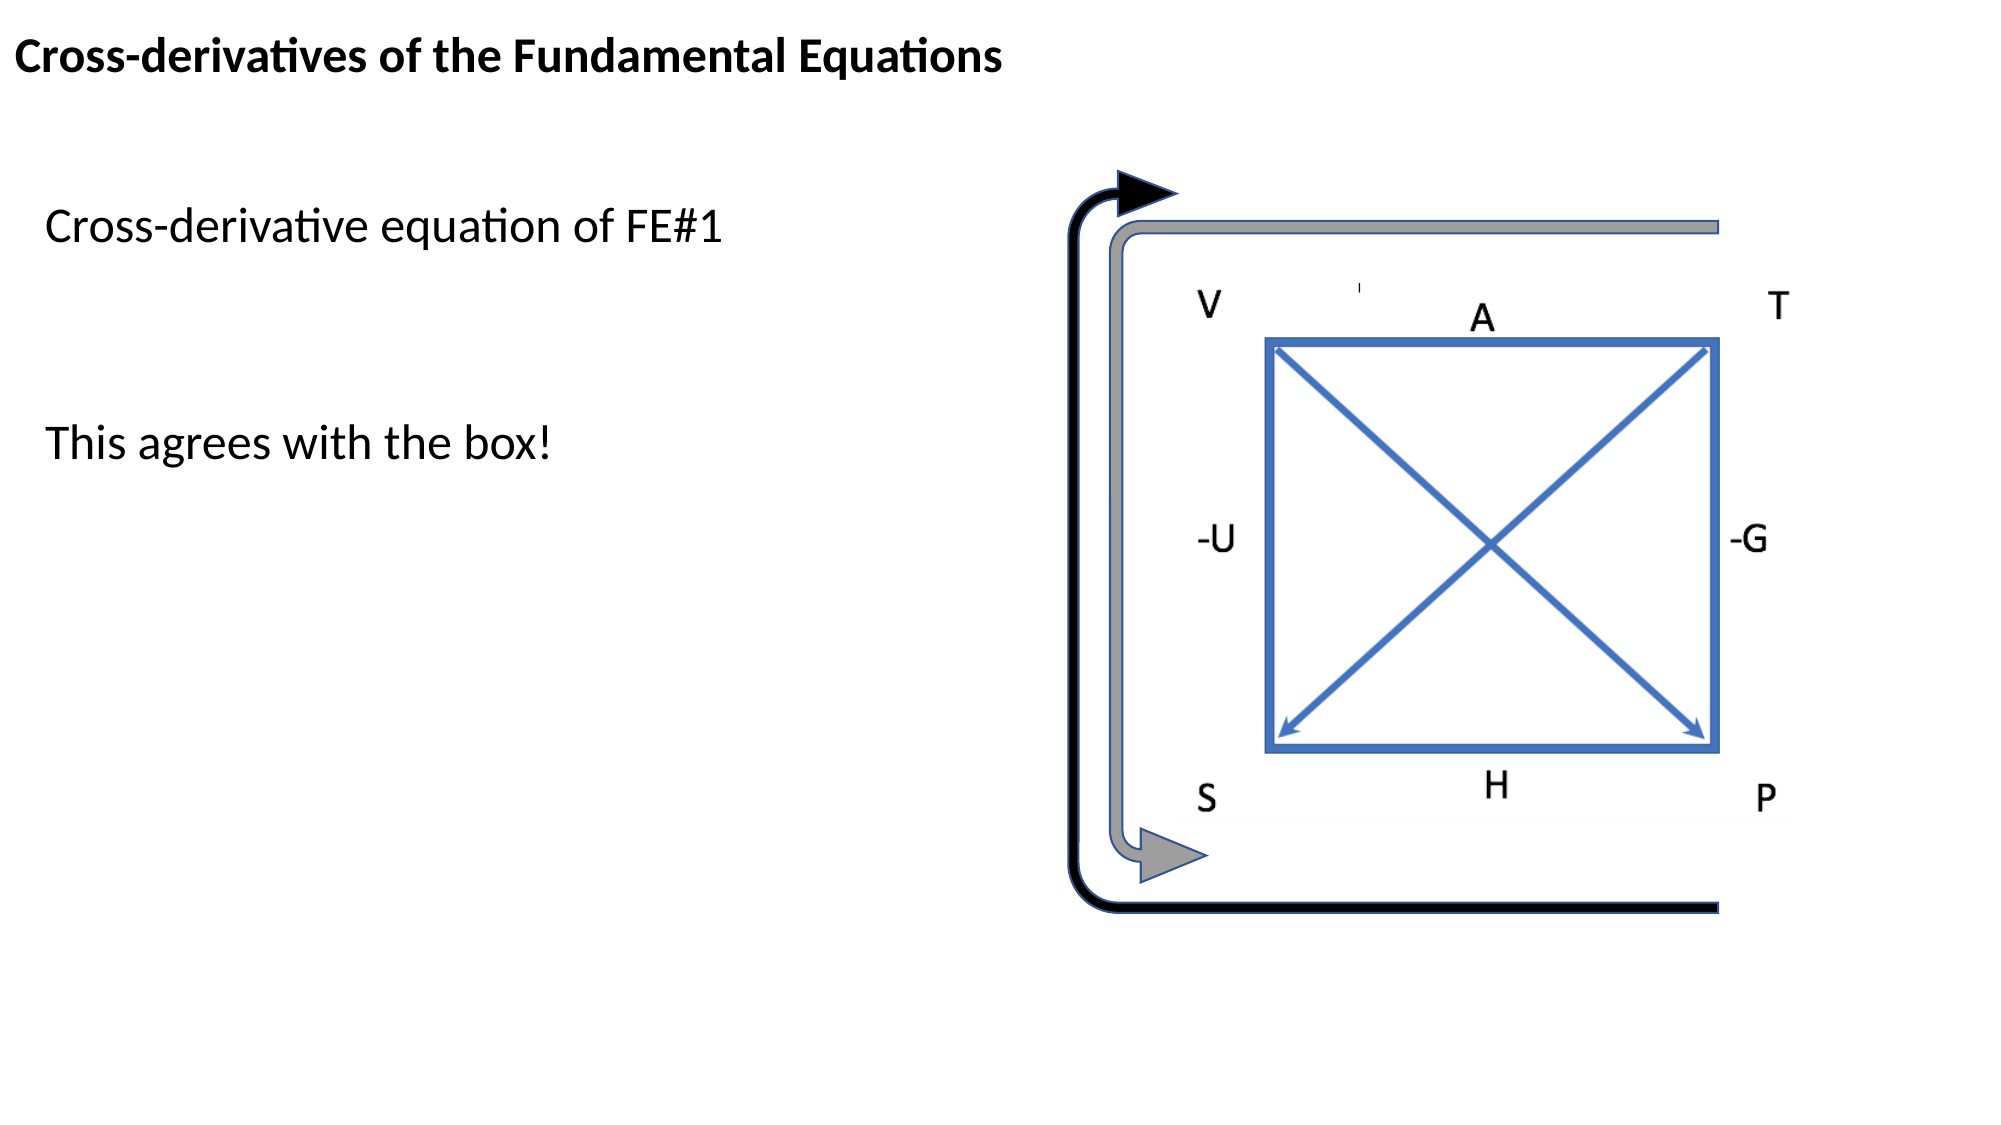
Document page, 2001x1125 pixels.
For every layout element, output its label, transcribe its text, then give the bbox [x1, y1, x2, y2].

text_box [1068, 170, 1790, 913]
text_box This agrees with the box! [30, 401, 1039, 477]
text_box Cross-derivatives of the Fundamental Equations [0, 15, 1874, 90]
